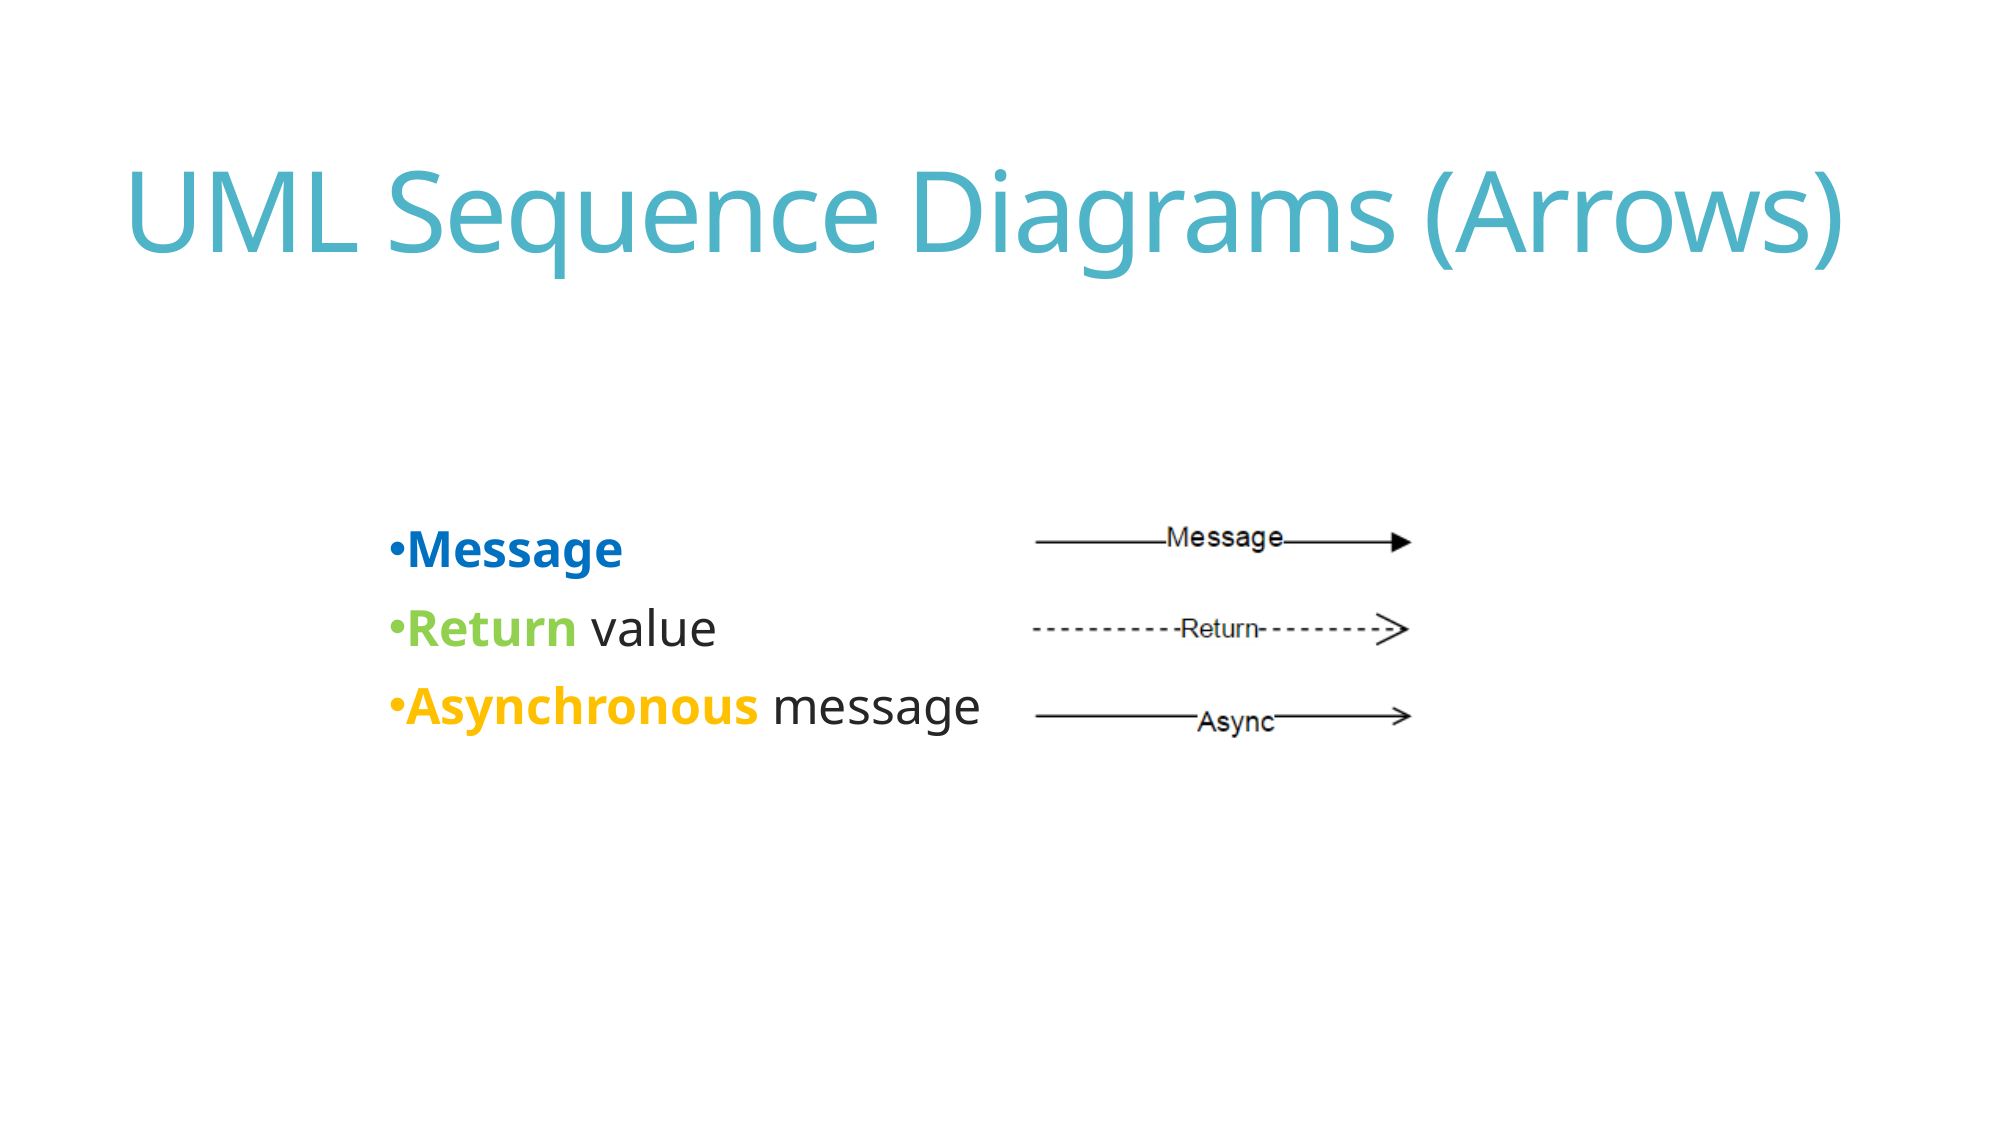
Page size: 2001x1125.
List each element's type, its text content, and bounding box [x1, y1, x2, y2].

list Message Return value Asynchronous message [373, 519, 2000, 1125]
picture [1005, 467, 1469, 786]
title UML Sequence Diagrams (Arrows) [107, 81, 1875, 354]
